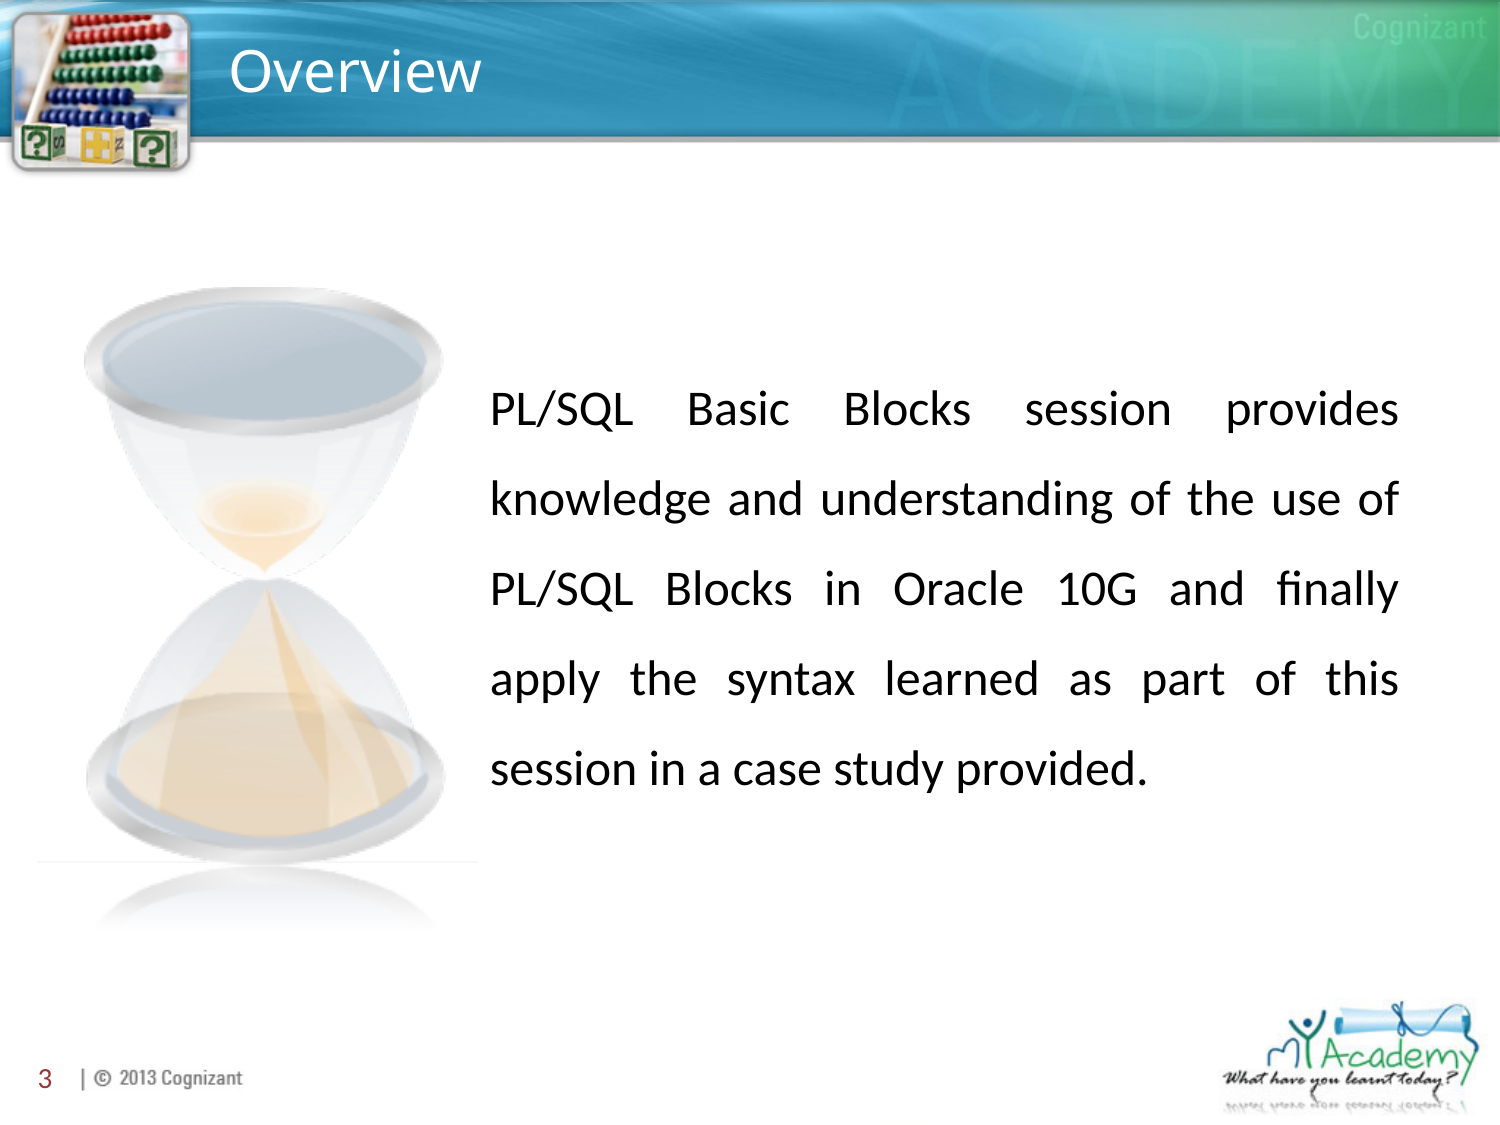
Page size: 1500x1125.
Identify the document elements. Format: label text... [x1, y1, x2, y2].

slide_number 3 [22, 1052, 98, 1098]
picture [0, 0, 1500, 1125]
title Overview [213, 0, 1500, 163]
list PL/SQL Basic Blocks session provides knowledge and understanding of the use of PL/SQL Blocks in Oracle 10G and finally apply the syntax learned as part of this session in a case study provided. [482, 337, 1415, 888]
